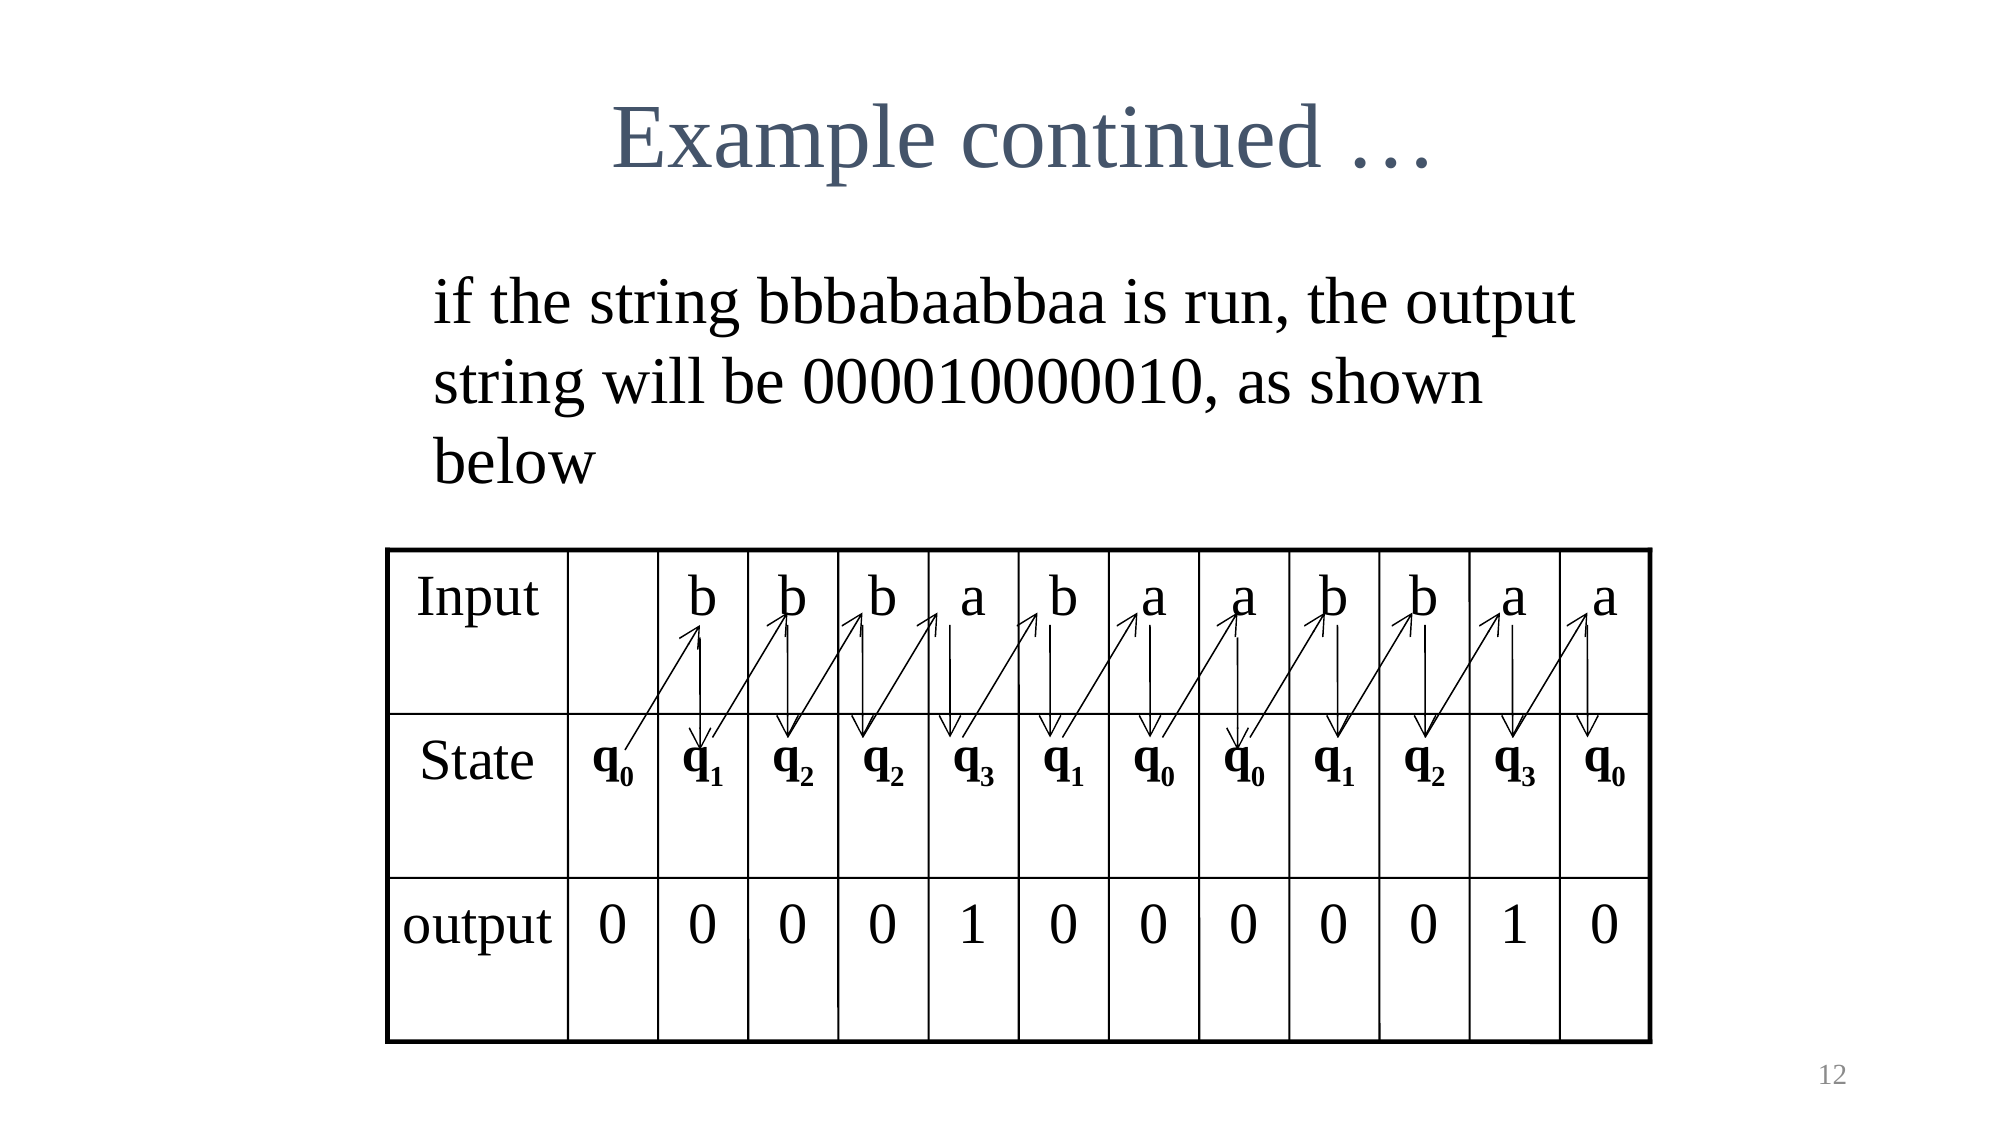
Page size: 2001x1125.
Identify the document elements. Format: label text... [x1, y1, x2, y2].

slide_number 12 [1412, 1042, 1863, 1103]
text_box if the string bbbabaabbaa is run, the output string will be 000010000010, as shown below [362, 249, 1638, 925]
text_box Example continued … [387, 37, 1663, 225]
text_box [387, 549, 1650, 1042]
